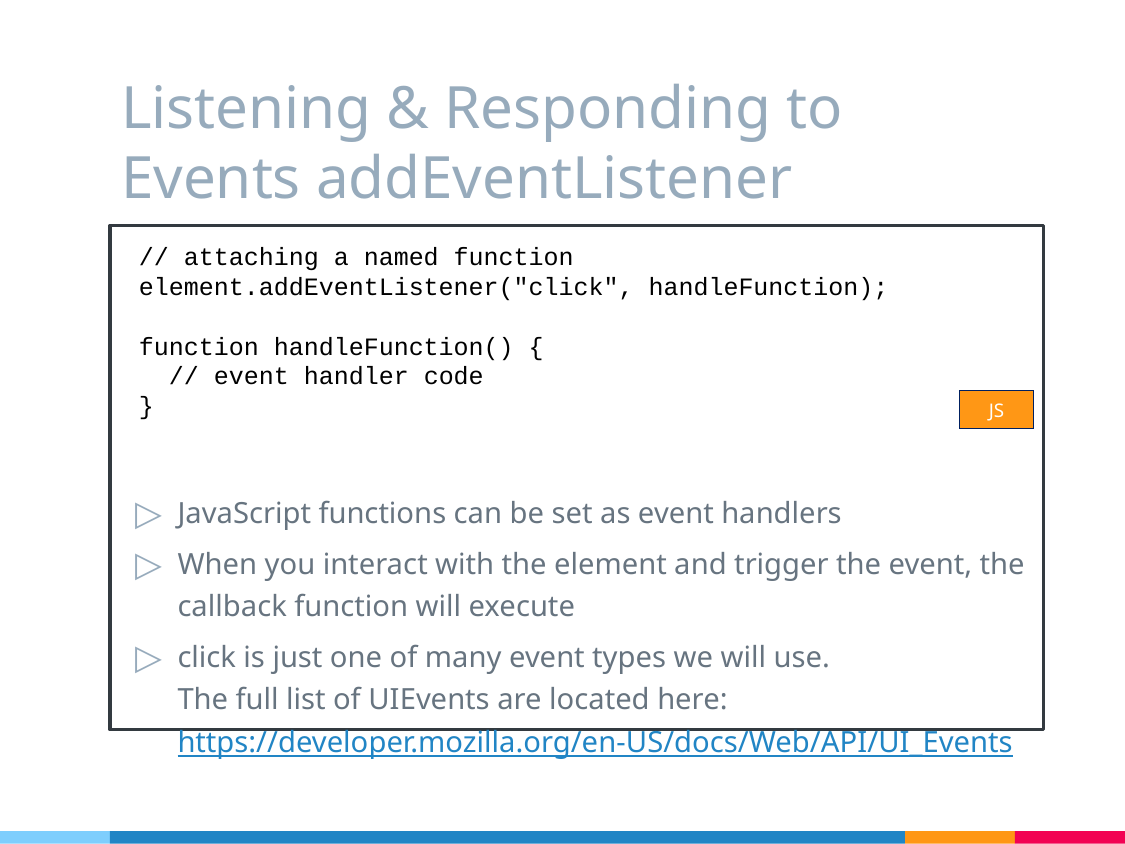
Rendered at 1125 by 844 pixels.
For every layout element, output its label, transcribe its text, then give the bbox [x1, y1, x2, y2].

text_box JavaScript functions can be set as event handlers When you interact with the element and trigger the event, the callback function will execute click is just one of many event types we will use. The full list of UIEvents are located here: https://developer.mozilla.org/en-US/docs/Web/API/UI_Events [109, 475, 1067, 785]
text_box JS [959, 390, 1034, 429]
title Listening & Responding to Events addEventListener [109, 58, 1034, 200]
list // attaching a named function element.addEventListener("click", handleFunction); function handleFunction() { // event handler code } [109, 225, 1044, 475]
